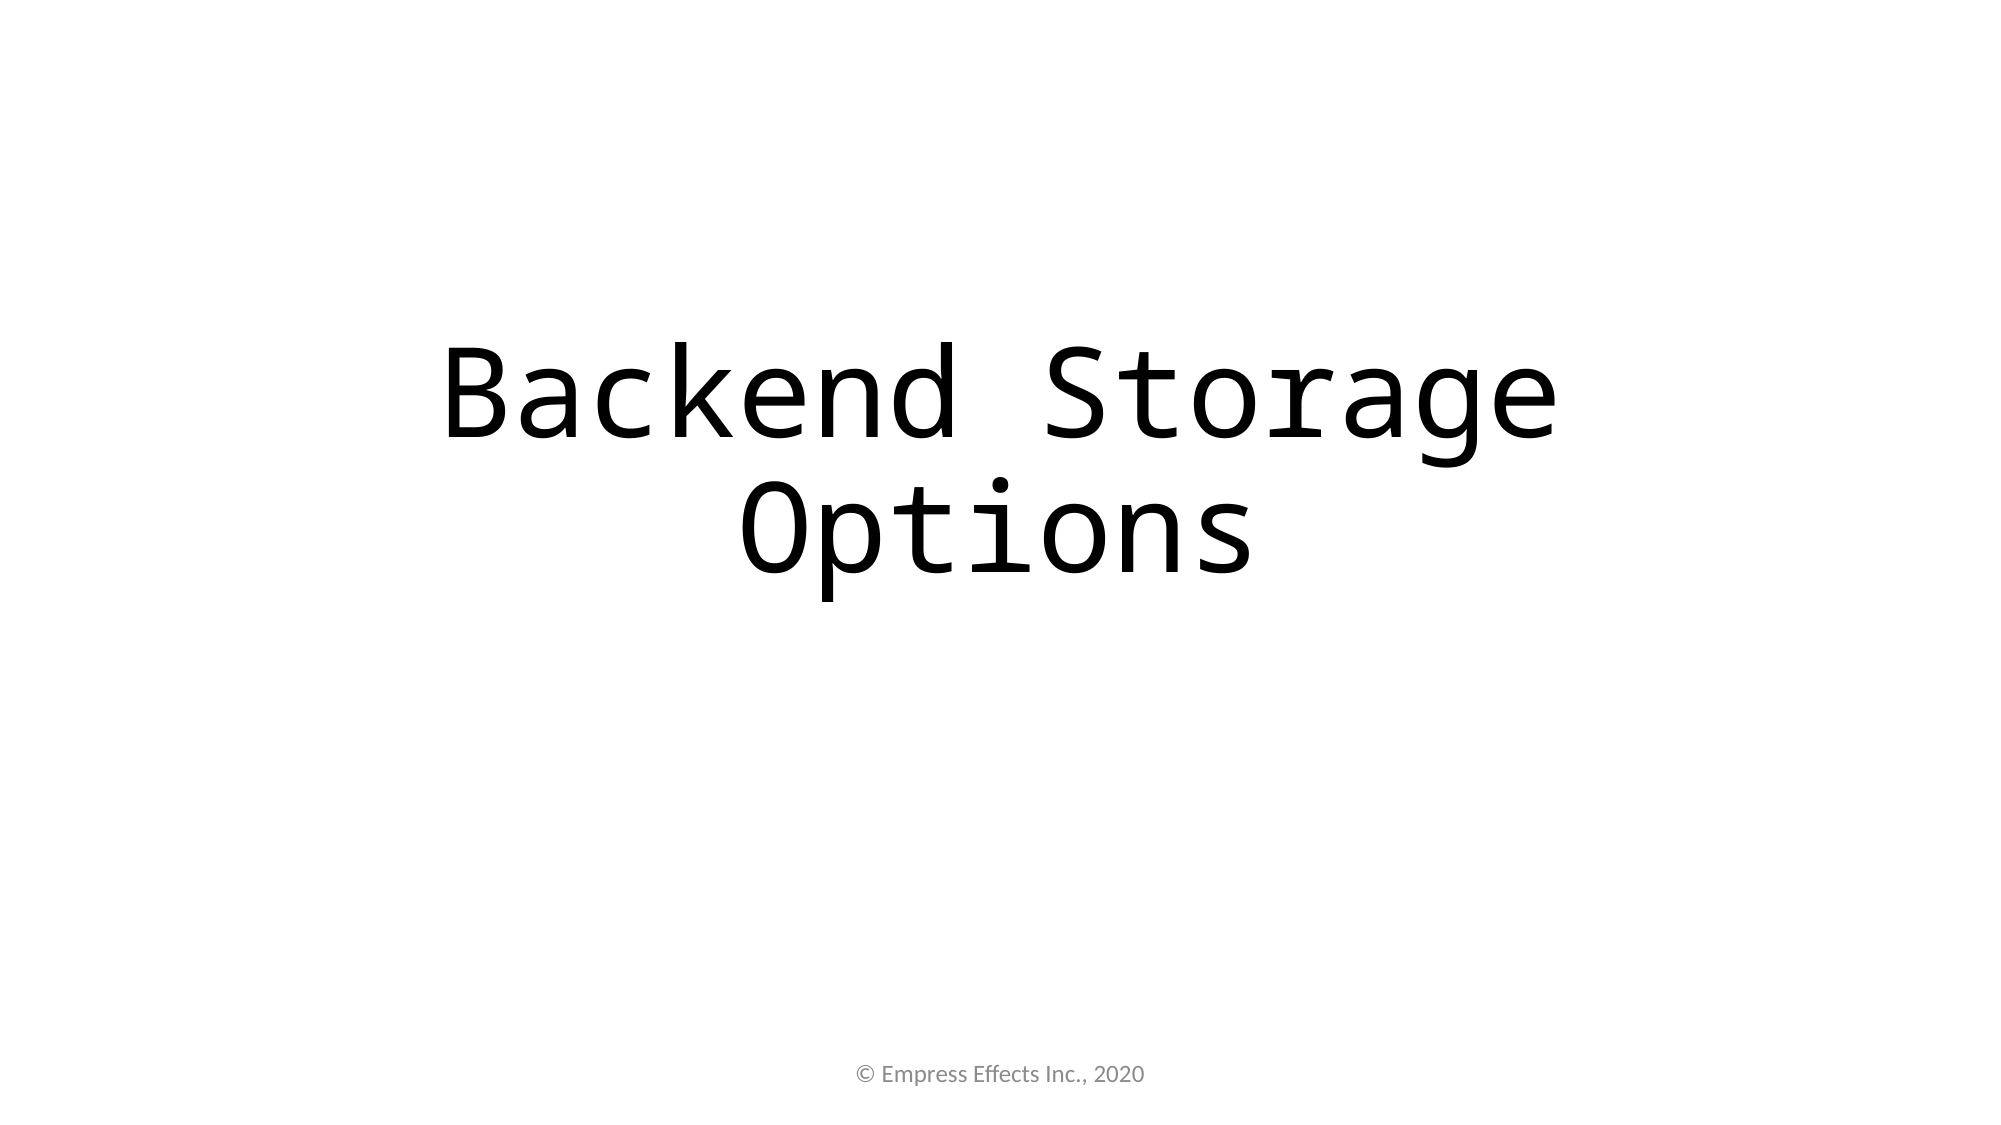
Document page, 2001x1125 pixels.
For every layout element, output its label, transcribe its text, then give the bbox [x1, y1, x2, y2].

footer © Empress Effects Inc., 2020 [662, 1042, 1338, 1103]
title Backend Storage Options [249, 215, 1750, 607]
